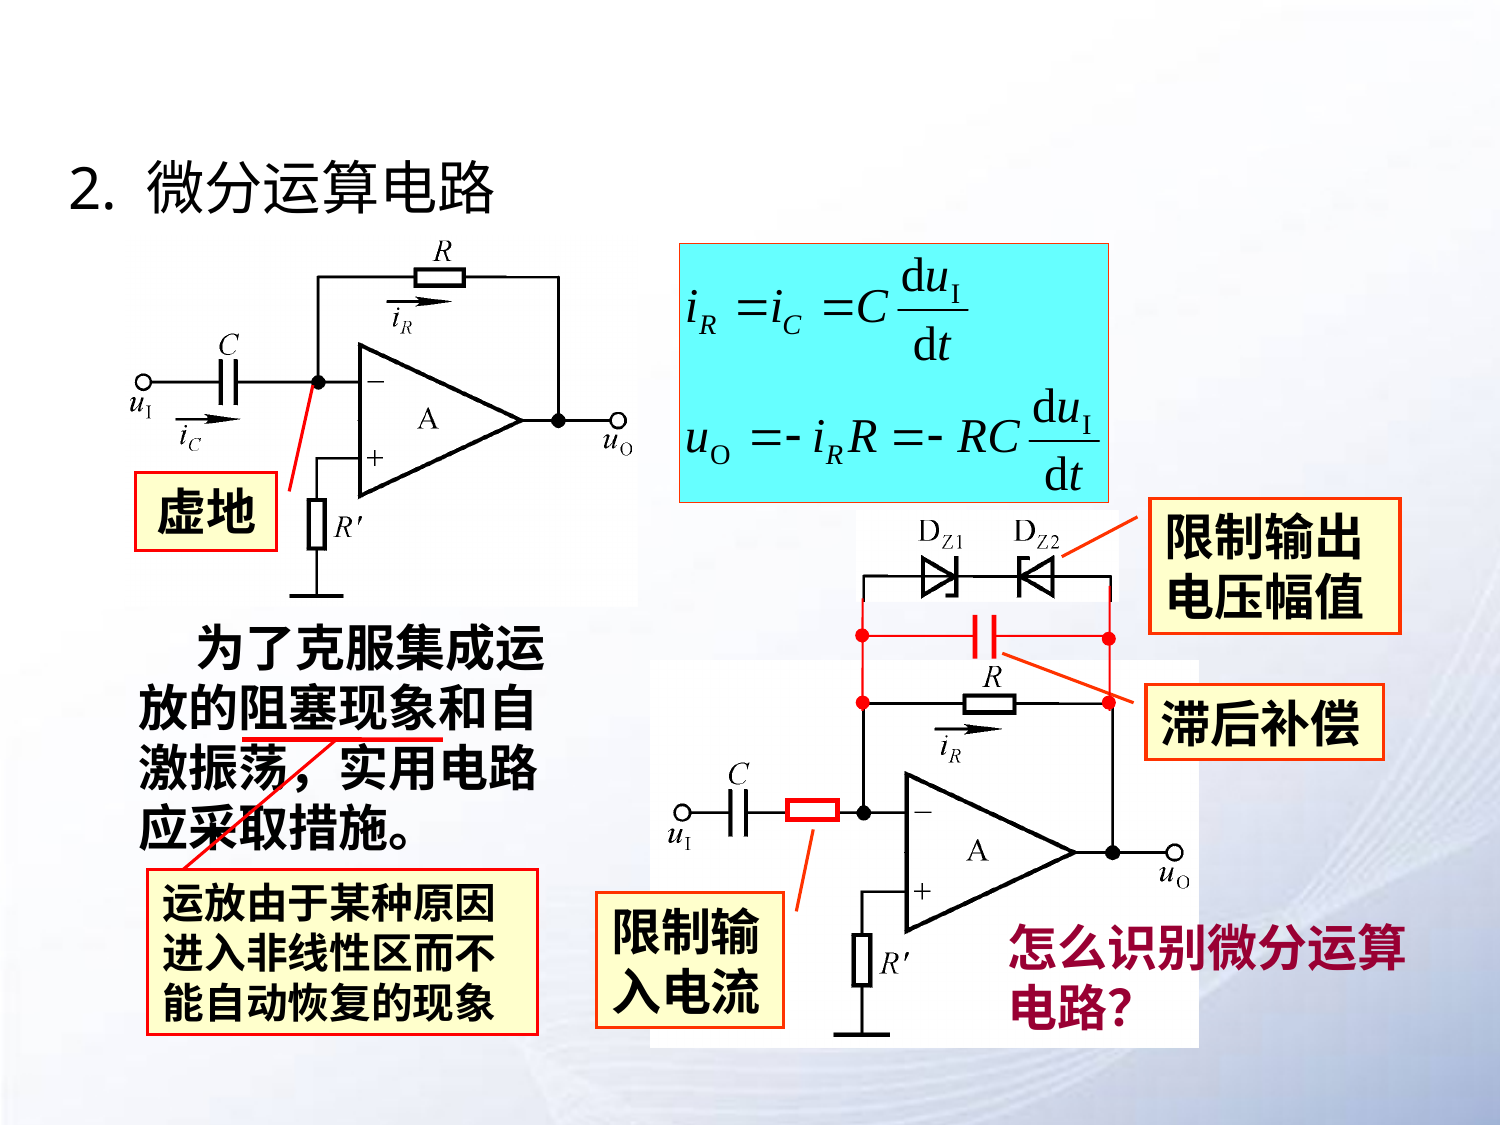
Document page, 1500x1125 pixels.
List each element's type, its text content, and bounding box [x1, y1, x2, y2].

text_box 为了克服集成运放的阻塞现象和自激振荡，实用电路应采取措施。 [123, 614, 587, 865]
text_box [124, 235, 638, 607]
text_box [856, 654, 1116, 712]
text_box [855, 510, 1119, 646]
picture [0, 0, 1500, 1125]
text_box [649, 660, 1199, 1048]
text_box 滞后补偿 [1203, 684, 1384, 760]
text_box 限制输出电压幅值 [1149, 498, 1400, 634]
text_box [147, 739, 538, 1038]
text_box 限制输入电流 [596, 892, 644, 1028]
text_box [678, 243, 1109, 503]
text_box 怎么识别微分运算电路？ [1203, 909, 1442, 1044]
title 2. 微分运算电路 [52, 125, 1202, 226]
